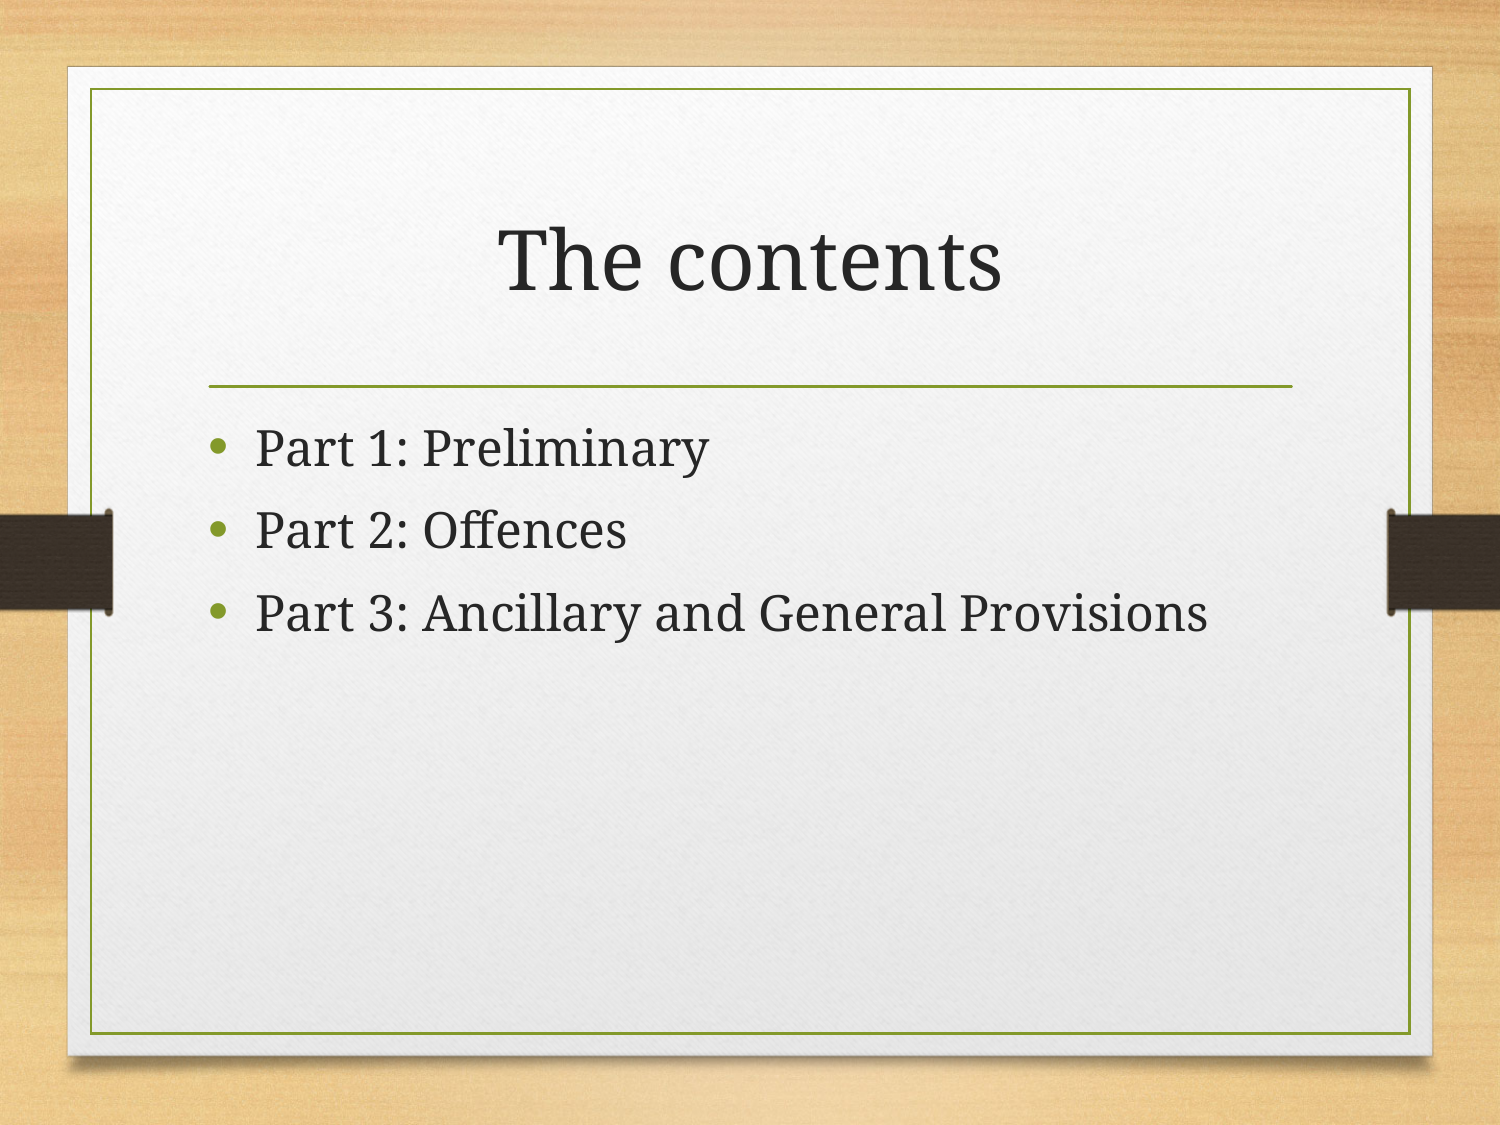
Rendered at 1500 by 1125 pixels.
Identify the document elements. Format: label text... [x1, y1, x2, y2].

list Part 1: Preliminary Part 2: Offences Part 3: Ancillary and General Provisions [193, 408, 1309, 974]
picture [0, 0, 1500, 1125]
title The contents [193, 150, 1309, 365]
